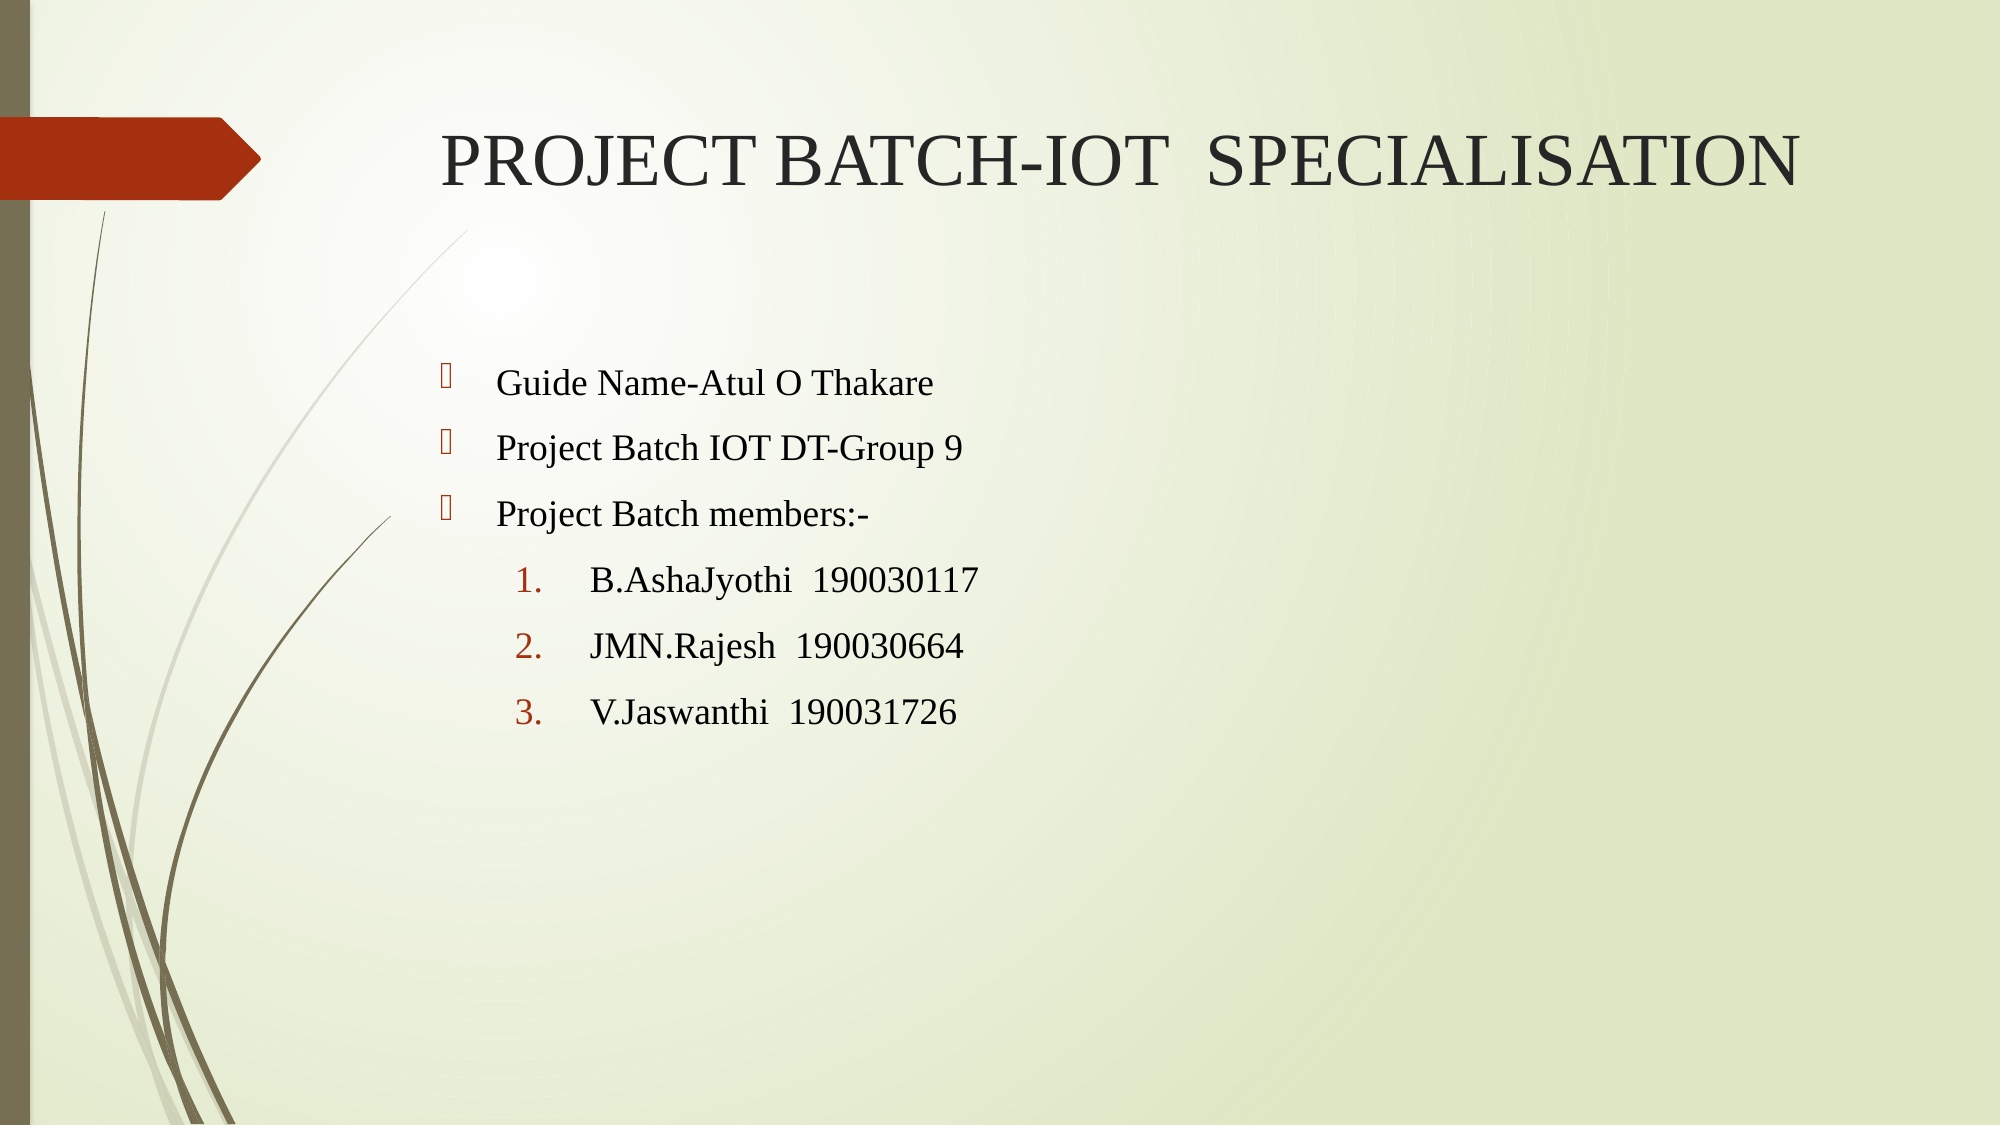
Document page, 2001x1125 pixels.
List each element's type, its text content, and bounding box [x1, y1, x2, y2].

title PROJECT BATCH-IOT SPECIALISATION [425, 102, 1888, 313]
list Guide Name-Atul O Thakare Project Batch IOT DT-Group 9 Project Batch members:- B.AshaJyothi 190030117 JMN.Rajesh 190030664 V.Jaswanthi 190031726 [424, 350, 1888, 970]
